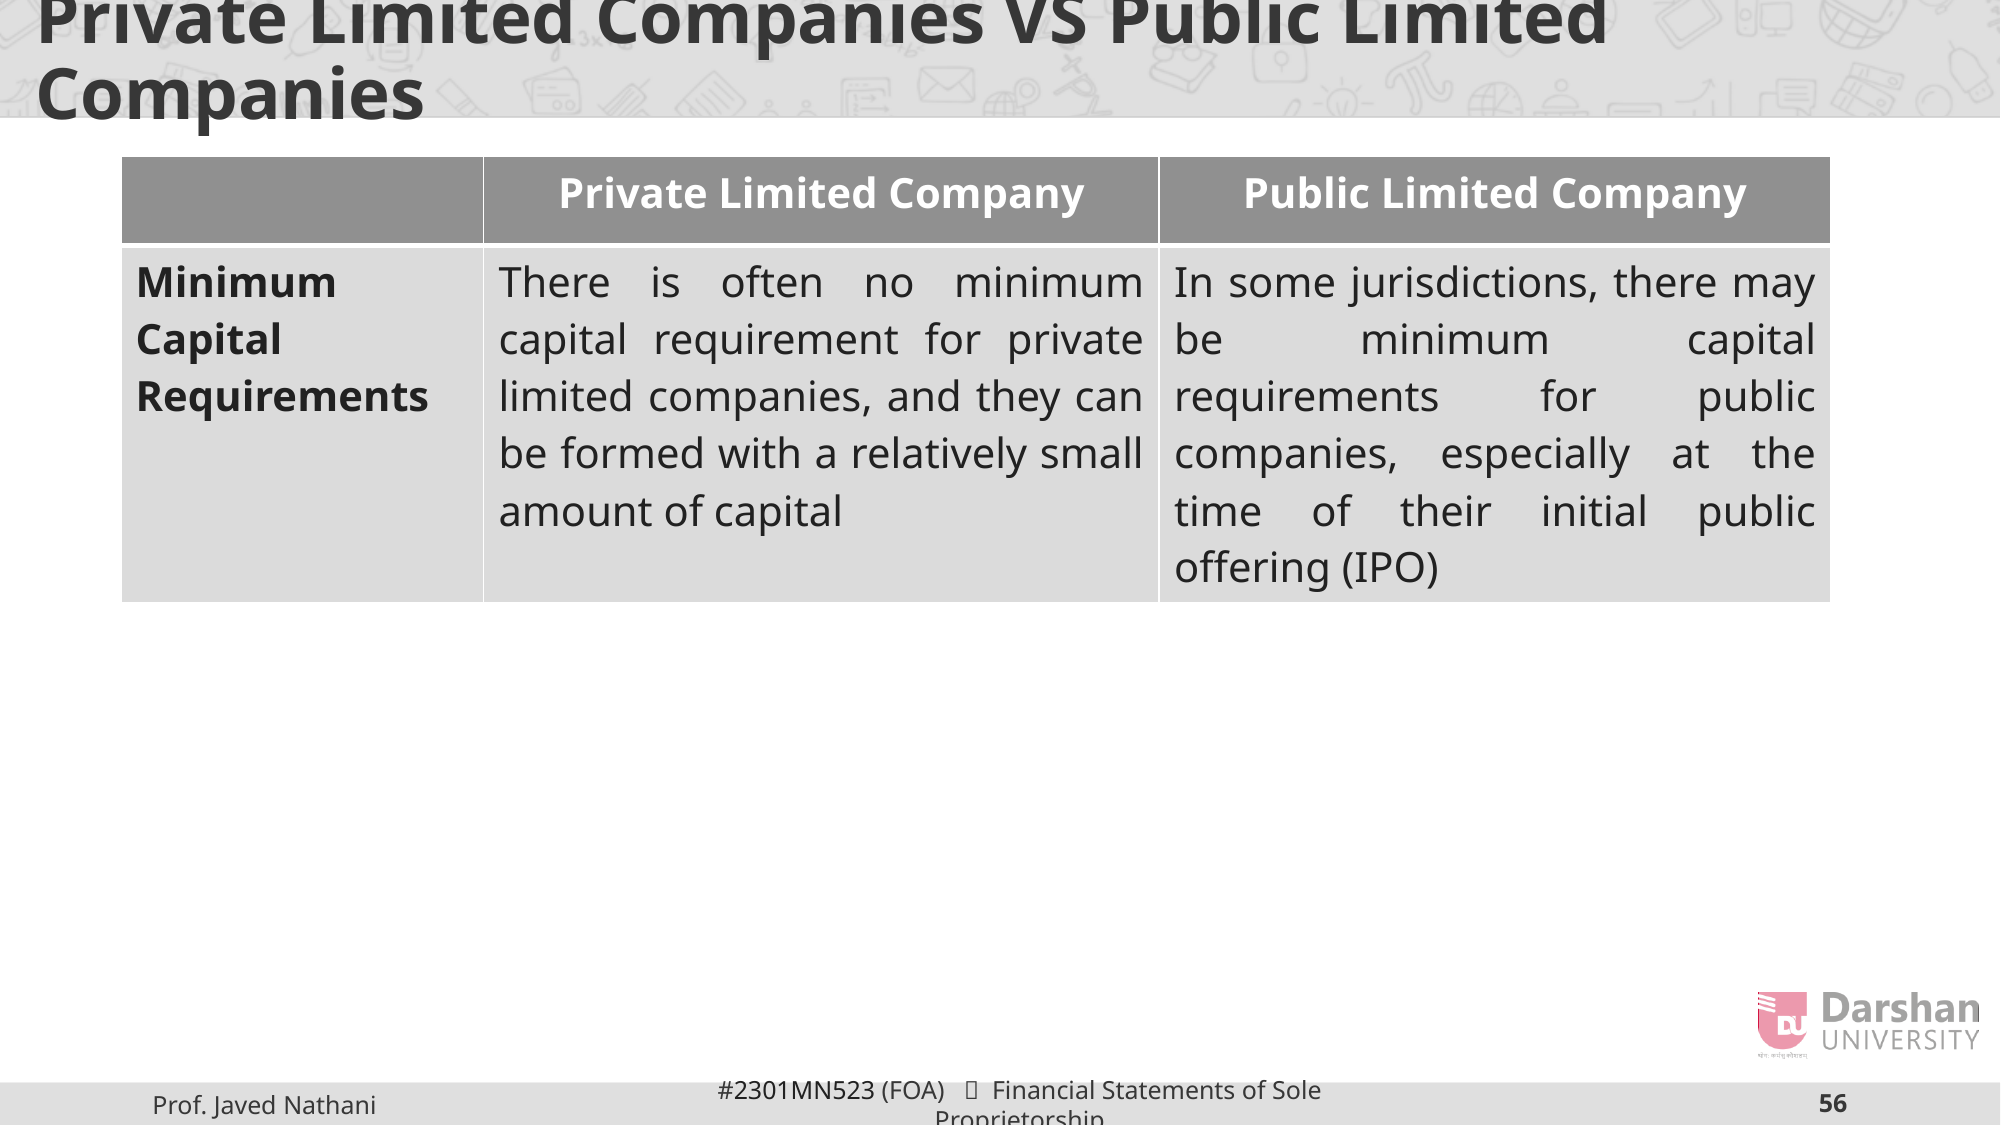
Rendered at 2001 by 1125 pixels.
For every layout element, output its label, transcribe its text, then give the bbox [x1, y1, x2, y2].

table_cell There is often no minimum capital requirement for private limited companies, and they can be formed with a relatively small amount of capital [484, 248, 1158, 602]
table_header Public Limited Company [1160, 157, 1830, 243]
table_cell Minimum Capital Requirements [122, 248, 483, 602]
table_cell In some jurisdictions, there may be minimum capital requirements for public companies, especially at the time of their initial public offering (IPO) [1160, 248, 1830, 602]
title Private Limited Companies VS Public Limited Companies [0, 0, 2000, 117]
table_header Private Limited Company [484, 157, 1158, 243]
table_header [122, 157, 483, 243]
